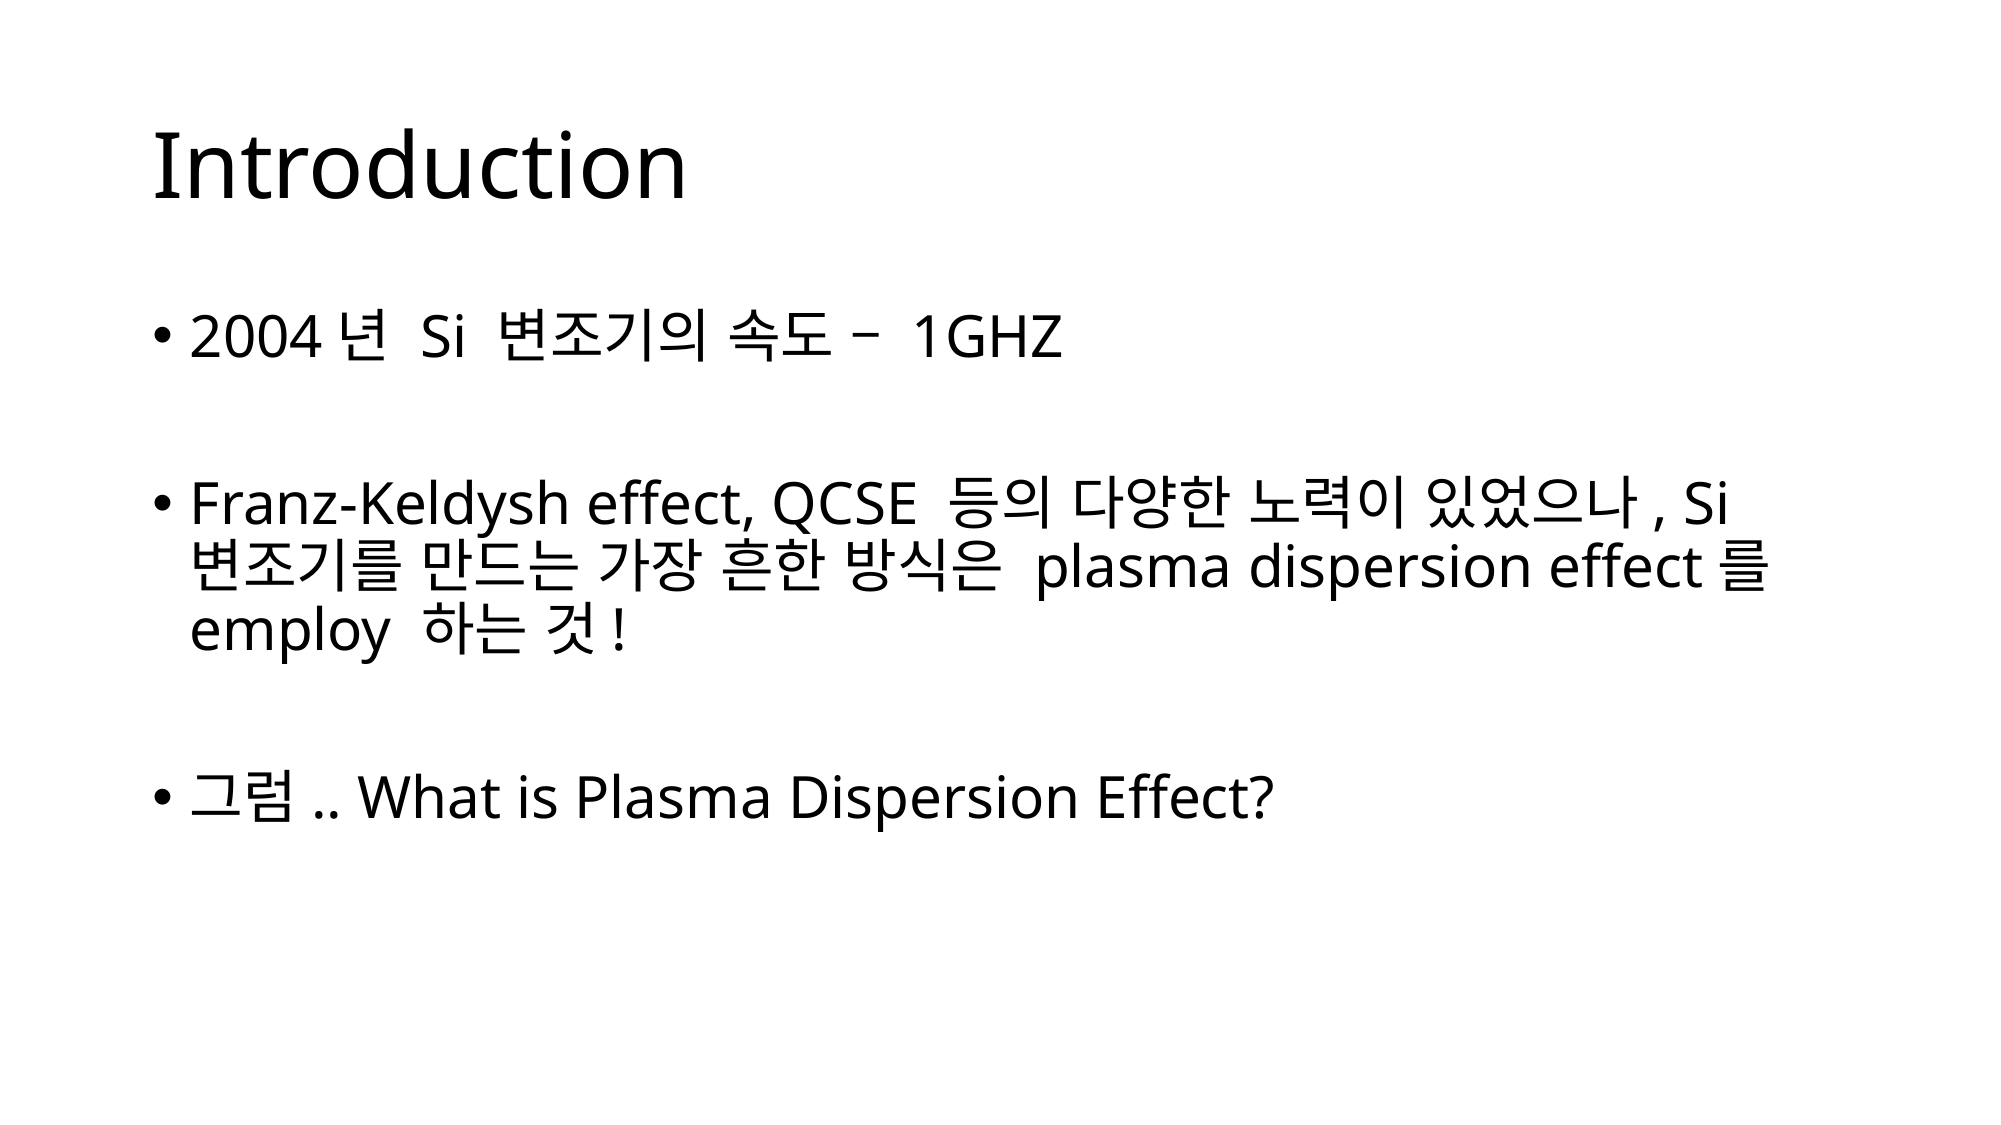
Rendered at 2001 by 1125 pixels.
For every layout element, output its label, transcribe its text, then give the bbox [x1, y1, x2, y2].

list 2004년 Si 변조기의 속도 – 1GHZ Franz-Keldysh effect, QCSE 등의 다양한 노력이 있었으나, Si 변조기를 만드는 가장 흔한 방식은 plasma dispersion effect를 employ 하는 것! 그럼.. What is Plasma Dispersion Effect? [137, 299, 1863, 1014]
title Introduction [137, 59, 1863, 278]
